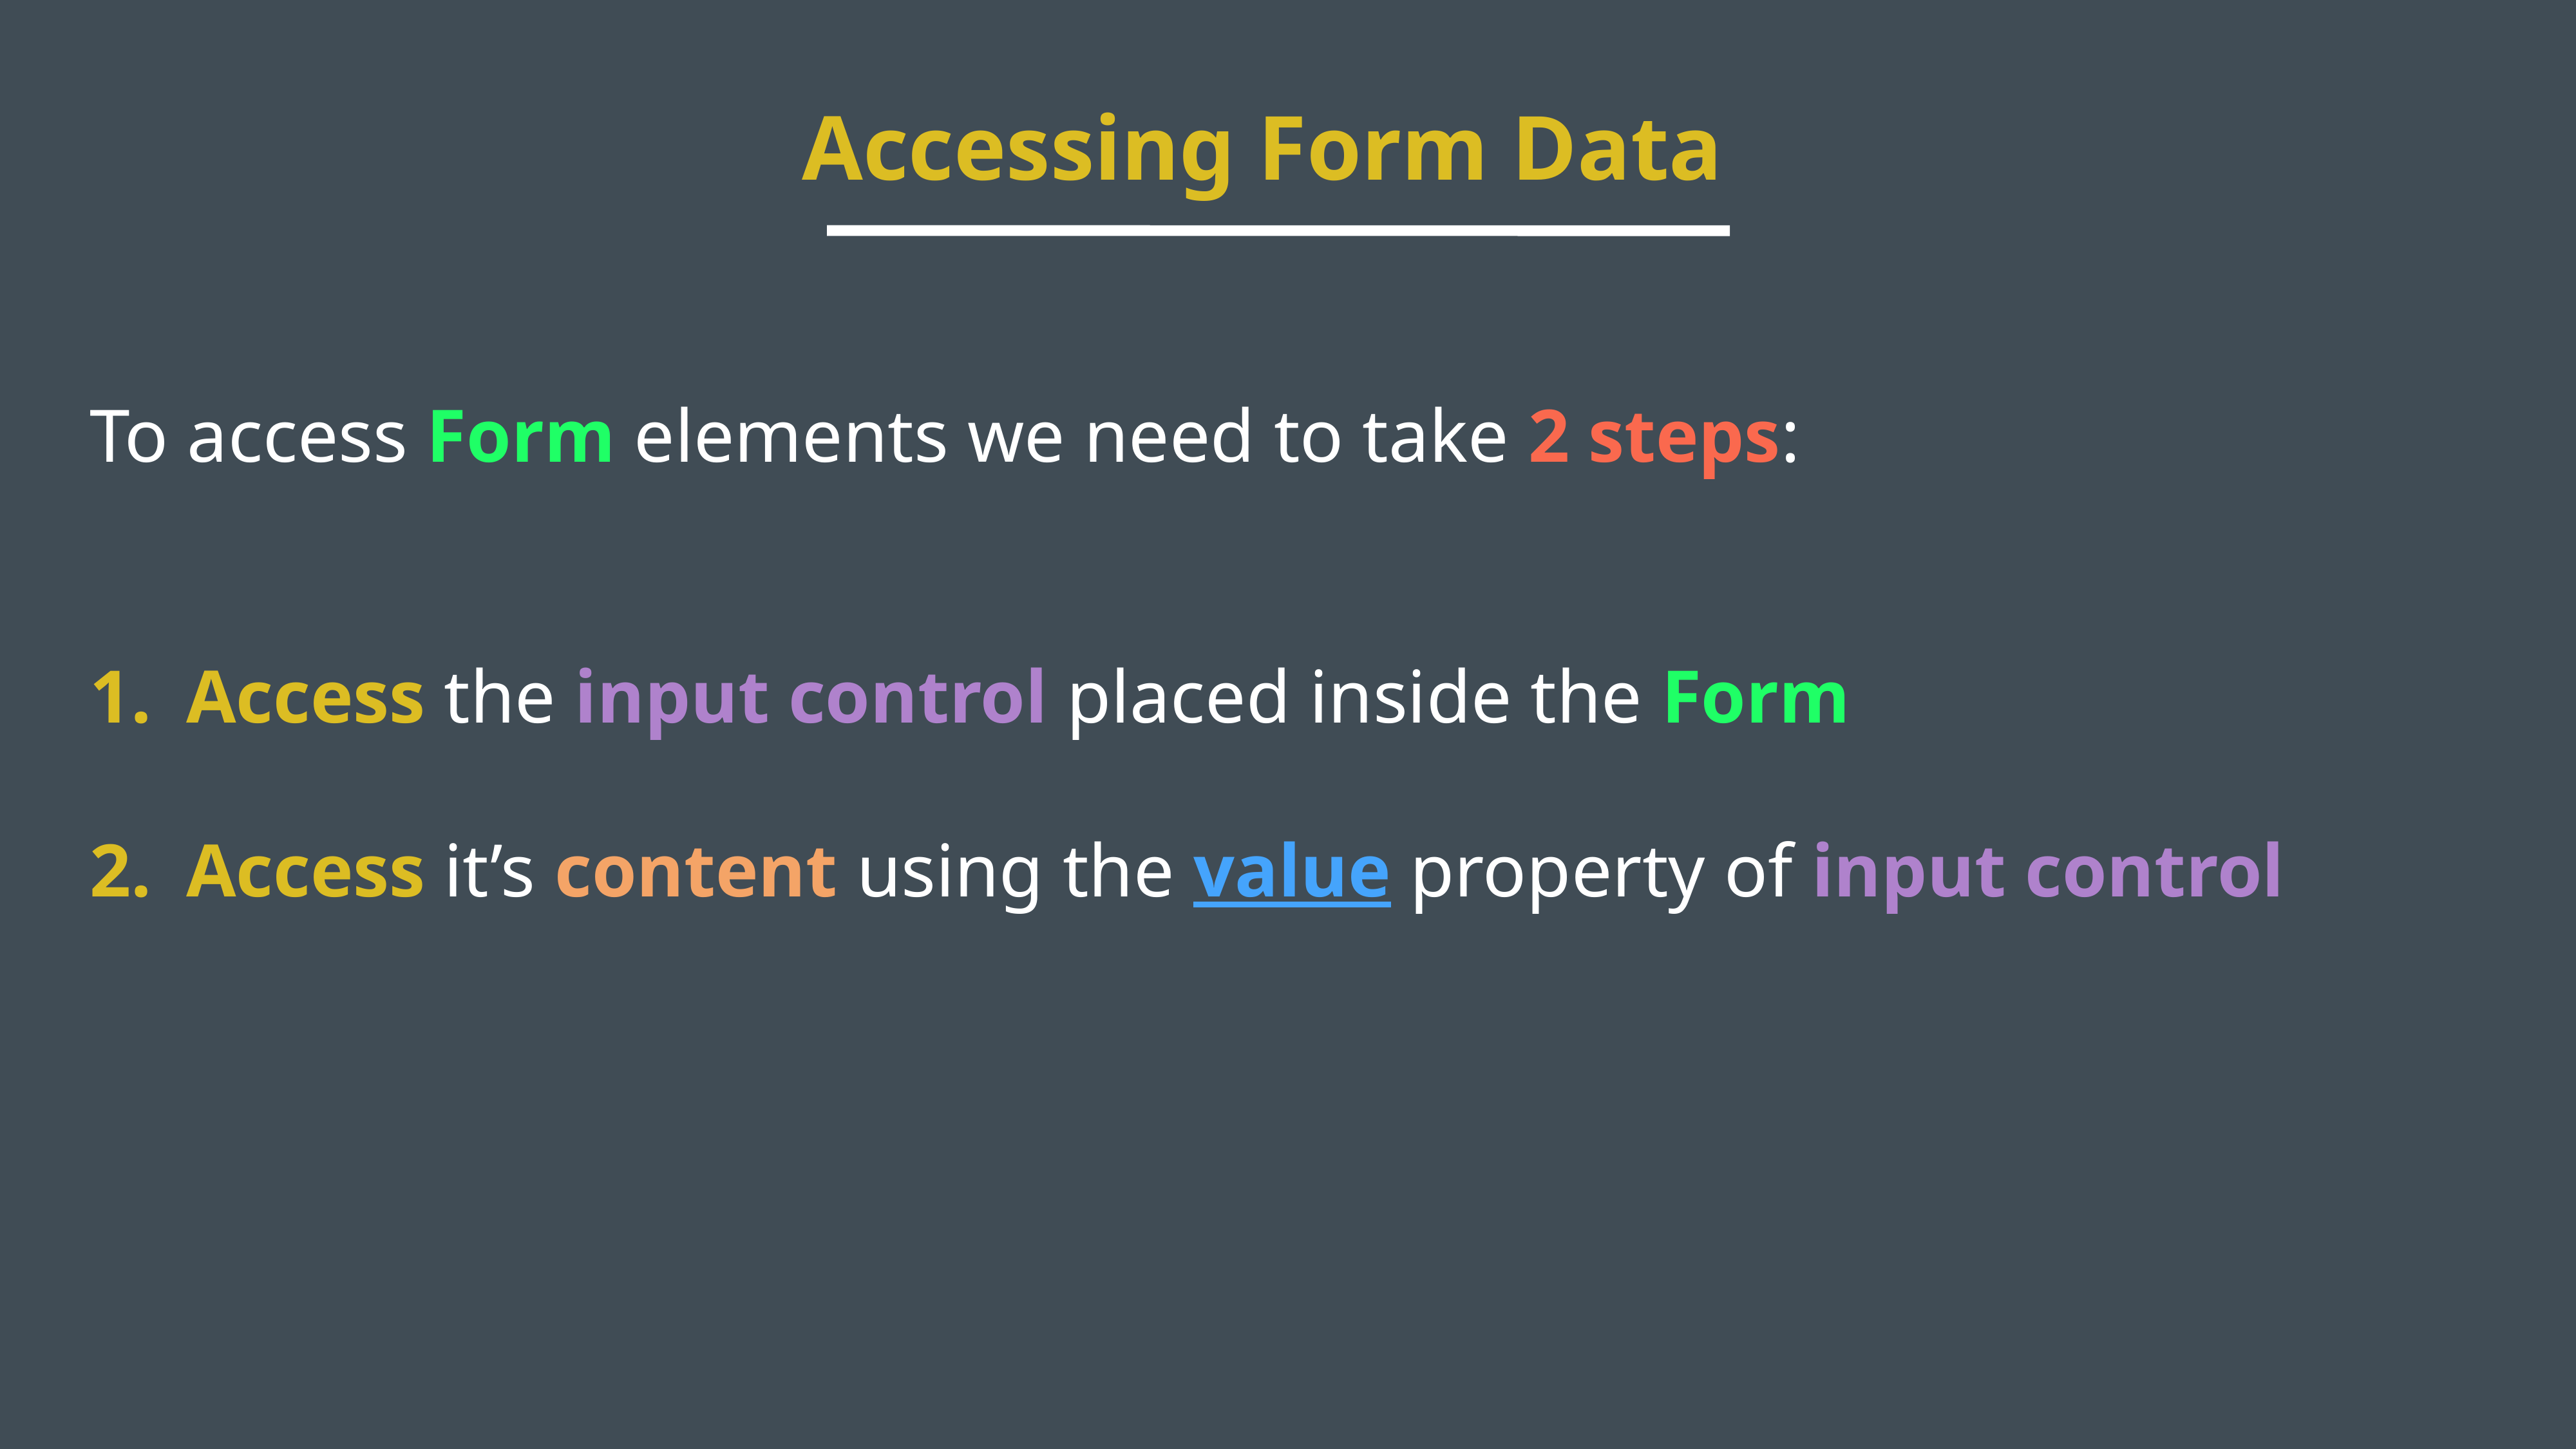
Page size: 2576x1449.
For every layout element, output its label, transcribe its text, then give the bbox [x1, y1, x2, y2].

text_box To access Form elements we need to take 2 steps: Access the input control placed inside the Form Access it’s content using the value property of input control [80, 384, 2359, 1003]
text_box Accessing Form Data [792, 86, 1733, 203]
